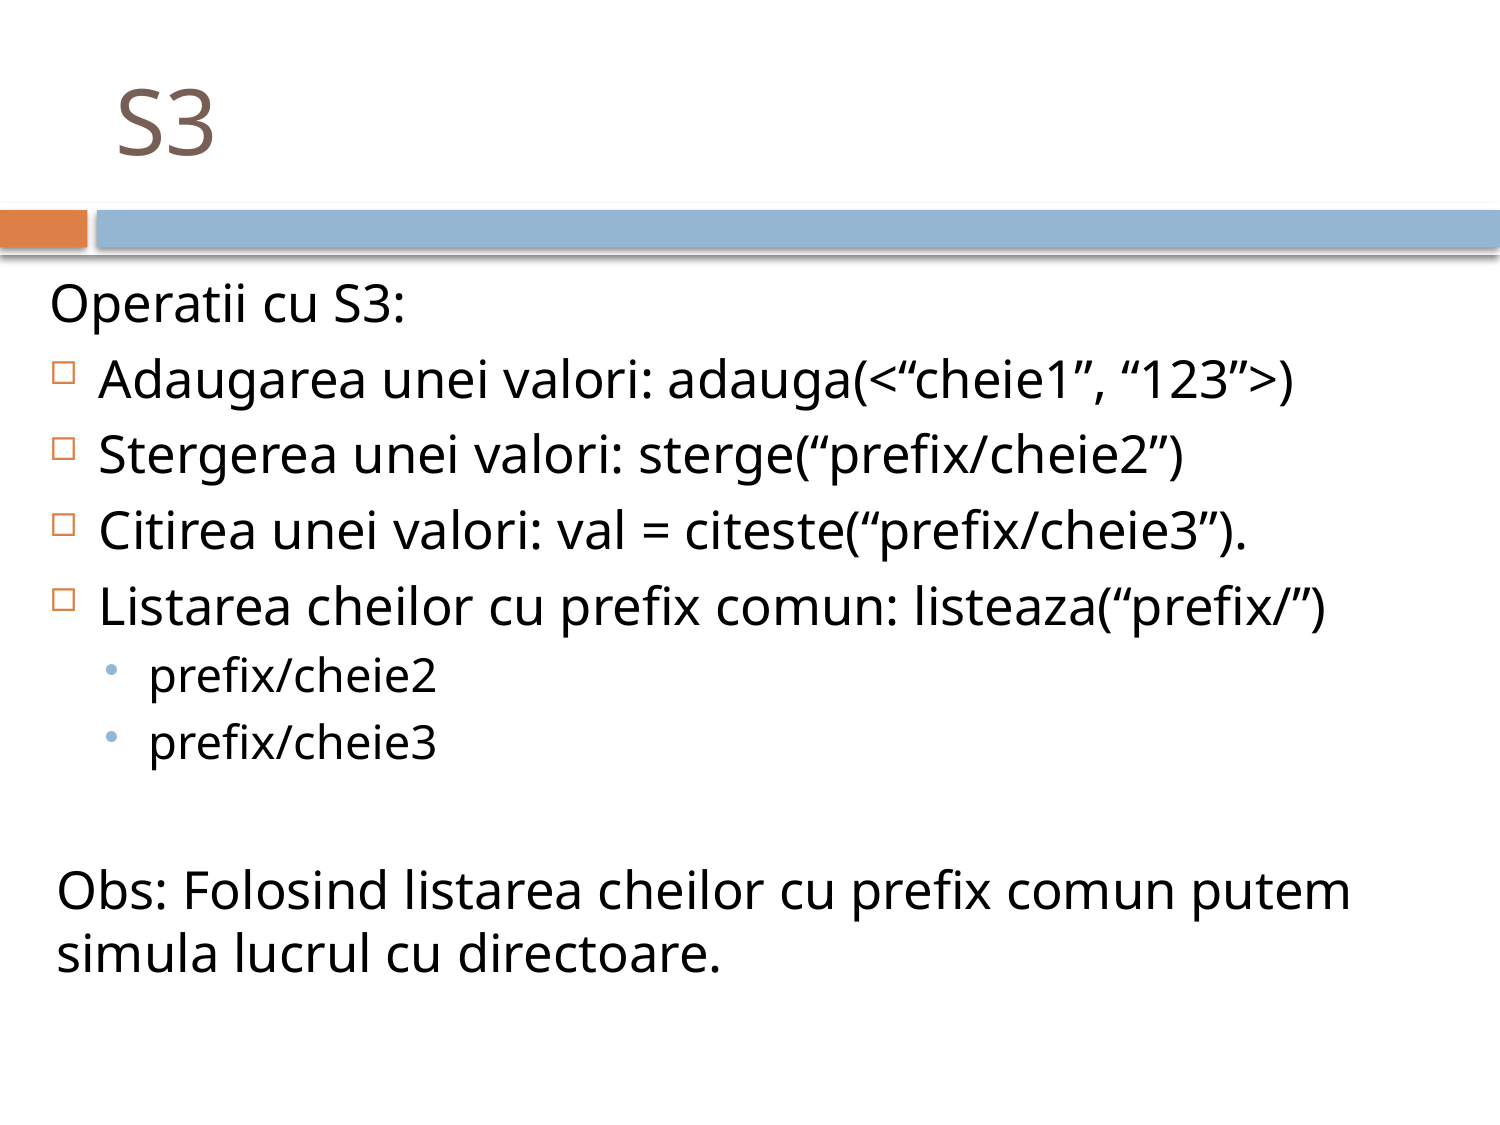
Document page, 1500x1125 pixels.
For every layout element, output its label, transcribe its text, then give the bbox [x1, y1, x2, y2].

list Operatii cu S3: Adaugarea unei valori: adauga(<“cheie1”, “123”>) Stergerea unei valori: sterge(“prefix/cheie2”) Citirea unei valori: val = citeste(“prefix/cheie3”). Listarea cheilor cu prefix comun: listeaza(“prefix/”) prefix/cheie2 prefix/cheie3 Obs: Folosind listarea cheilor cu prefix comun putem simula lucrul cu directoare. [34, 262, 1476, 1000]
title S3 [100, 37, 1438, 200]
